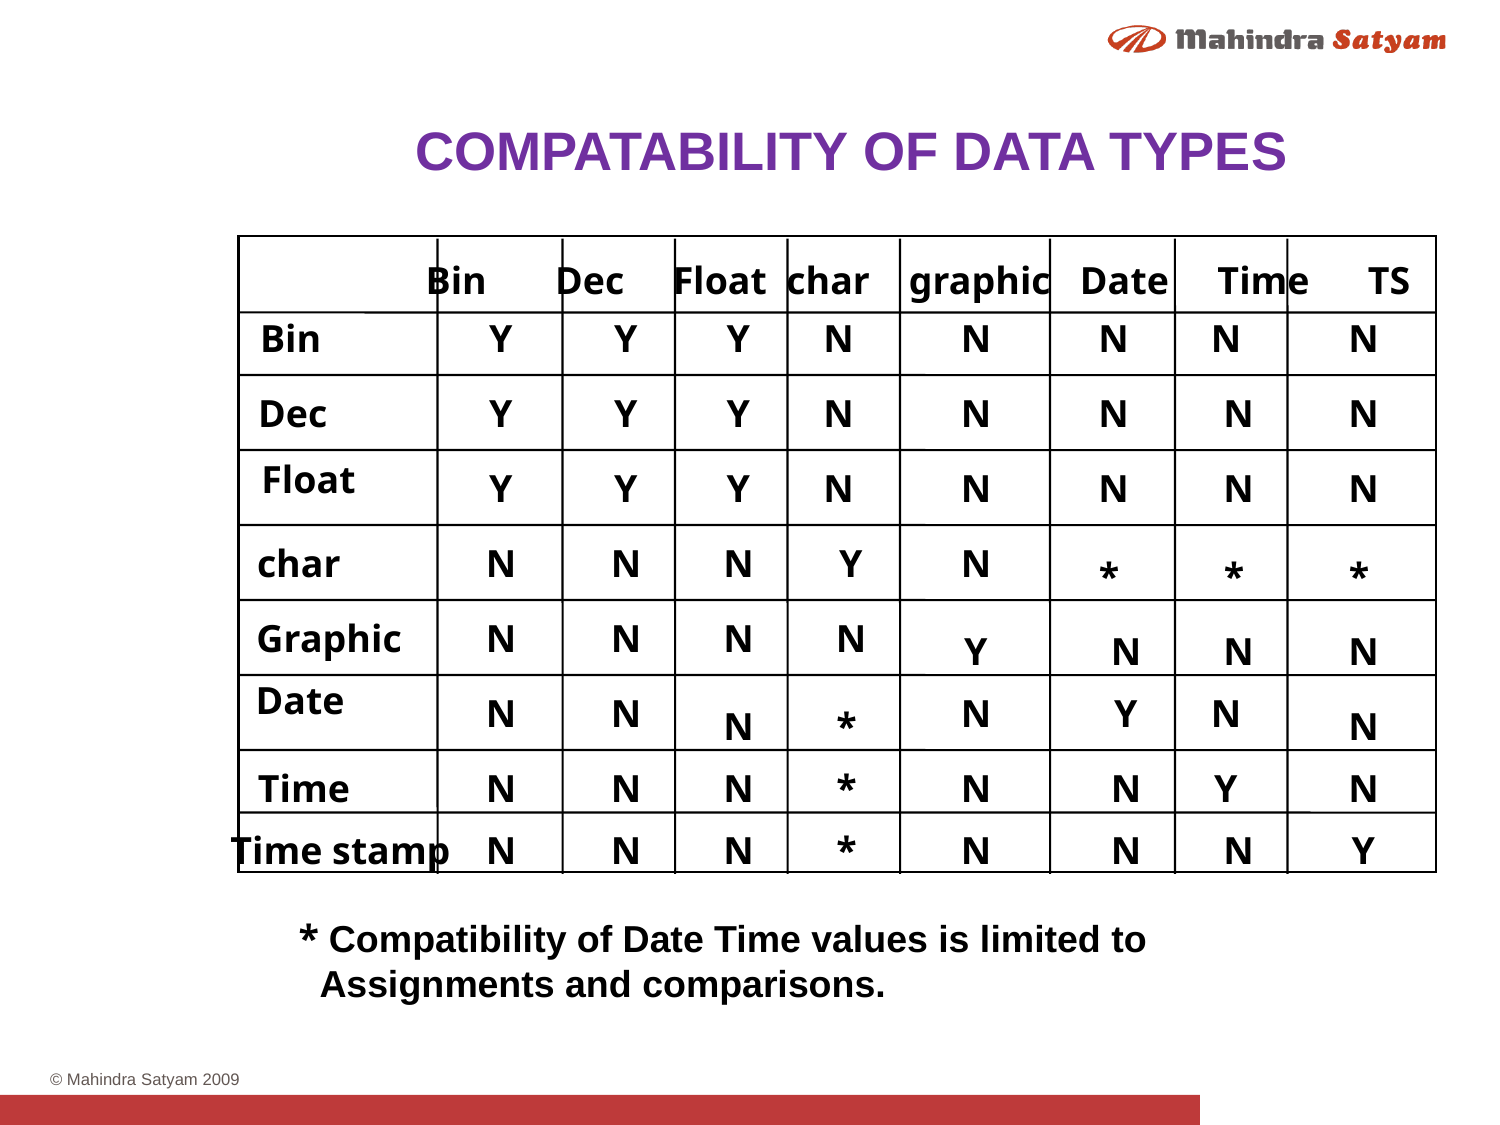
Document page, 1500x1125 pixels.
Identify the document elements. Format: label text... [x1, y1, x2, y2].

text_box * [821, 757, 873, 818]
text_box N [708, 820, 769, 880]
text_box [438, 376, 562, 450]
text_box [238, 451, 437, 525]
text_box [901, 451, 1050, 525]
text_box N [945, 820, 1007, 880]
text_box N [708, 532, 769, 593]
text_box char [242, 532, 356, 593]
text_box [1176, 676, 1287, 750]
text_box Date [240, 670, 360, 730]
text_box [238, 676, 437, 750]
text_box Time [243, 757, 366, 818]
text_box [438, 601, 562, 675]
text_box N [1333, 620, 1394, 680]
text_box Y [949, 620, 1003, 680]
text_box Y [474, 307, 528, 382]
text_box Bin Dec Float char graphic Date Time TS [410, 249, 1428, 310]
text_box N [808, 307, 869, 368]
text_box Y [824, 532, 878, 593]
text_box N [1333, 307, 1394, 368]
text_box [901, 813, 1050, 872]
text_box Y [711, 457, 766, 518]
text_box [1288, 526, 1437, 600]
text_box Y [711, 382, 766, 443]
text_box * Compatibility of Date Time values is limited to Assignments and comparisons. [283, 907, 1163, 1103]
text_box [676, 451, 787, 525]
text_box [438, 813, 562, 872]
text_box [563, 451, 675, 525]
text_box N [1333, 757, 1394, 818]
picture [1107, 25, 1446, 53]
text_box Y [599, 307, 653, 368]
text_box Y [599, 457, 653, 518]
text_box N [1083, 382, 1144, 443]
text_box N [1333, 457, 1394, 518]
text_box [1175, 313, 1287, 375]
text_box Bin [245, 307, 337, 368]
text_box [676, 751, 787, 812]
text_box [901, 313, 1050, 375]
text_box [438, 451, 562, 525]
text_box [788, 676, 900, 750]
text_box N [595, 607, 657, 668]
text_box [528, 313, 562, 375]
text_box [1051, 813, 1175, 872]
text_box N [470, 757, 532, 818]
text_box Y [1336, 820, 1391, 880]
text_box [563, 751, 675, 812]
text_box N [708, 757, 769, 818]
text_box N [1095, 820, 1157, 880]
text_box [676, 813, 787, 872]
text_box N [945, 757, 1007, 818]
text_box N [1333, 695, 1394, 755]
text_box [238, 526, 437, 600]
text_box [563, 676, 675, 750]
text_box [676, 676, 787, 750]
text_box N [945, 532, 1007, 593]
text_box [438, 526, 562, 600]
text_box [238, 236, 1437, 312]
text_box N [1208, 620, 1269, 680]
text_box COMPATABILITY OF DATA TYPES [400, 109, 1304, 189]
text_box [1051, 676, 1175, 750]
text_box N [1333, 382, 1394, 443]
text_box Y [599, 382, 653, 443]
text_box [676, 376, 787, 450]
text_box [1176, 751, 1287, 812]
text_box [1288, 376, 1437, 450]
text_box [676, 526, 787, 600]
text_box N [1083, 307, 1144, 368]
text_box Y [1199, 757, 1253, 818]
text_box N [470, 682, 532, 743]
text_box N [1195, 307, 1257, 368]
text_box [676, 313, 787, 375]
text_box N [820, 607, 882, 668]
text_box Y [1099, 682, 1153, 743]
text_box [1288, 601, 1437, 675]
text_box [1051, 313, 1174, 375]
text_box [1176, 813, 1287, 872]
text_box [1051, 451, 1174, 525]
text_box [1051, 376, 1174, 450]
text_box N [470, 607, 532, 668]
text_box N [1208, 820, 1269, 880]
text_box N [595, 532, 657, 593]
text_box Y [474, 457, 528, 518]
text_box [563, 313, 675, 375]
text_box [676, 601, 787, 675]
text_box [1288, 813, 1437, 872]
text_box Graphic [241, 607, 417, 668]
text_box [1175, 526, 1287, 600]
text_box [901, 376, 1050, 450]
text_box N [808, 382, 869, 443]
text_box [563, 526, 675, 600]
text_box N [1208, 457, 1269, 518]
text_box [1288, 676, 1437, 750]
text_box [563, 601, 675, 675]
text_box [1288, 313, 1437, 375]
text_box N [808, 457, 869, 518]
text_box N [470, 532, 532, 593]
text_box [1051, 751, 1175, 812]
text_box [901, 751, 1050, 812]
text_box N [1095, 620, 1157, 680]
text_box N [1208, 382, 1269, 443]
text_box N [945, 457, 1007, 518]
text_box [1175, 451, 1287, 525]
text_box N [595, 682, 657, 743]
text_box * [1334, 545, 1385, 605]
text_box * [1084, 545, 1135, 605]
text_box [1288, 451, 1437, 525]
text_box [238, 813, 437, 820]
text_box [1175, 376, 1287, 450]
text_box N [708, 695, 769, 755]
text_box [788, 526, 900, 600]
text_box [438, 676, 562, 750]
text_box [1288, 751, 1437, 812]
text_box Time stamp [215, 820, 466, 880]
text_box Y [474, 382, 528, 443]
text_box N [708, 607, 769, 668]
text_box [901, 676, 1050, 750]
text_box N [1095, 757, 1157, 818]
text_box [238, 313, 437, 375]
text_box [901, 601, 1050, 675]
text_box [1051, 601, 1287, 675]
text_box N [945, 382, 1007, 443]
text_box [563, 376, 675, 450]
text_box N [595, 757, 657, 818]
text_box [563, 813, 675, 872]
text_box * [1209, 545, 1260, 605]
text_box * [821, 820, 873, 880]
text_box [788, 451, 900, 525]
text_box [788, 313, 900, 375]
text_box Float [246, 449, 389, 509]
text_box N [470, 820, 532, 880]
text_box [1051, 526, 1174, 600]
text_box * [821, 695, 873, 755]
text_box [788, 751, 900, 812]
text_box N [1083, 457, 1144, 518]
text_box N [1195, 682, 1257, 743]
text_box N [595, 820, 657, 880]
text_box [788, 376, 900, 450]
text_box [438, 751, 562, 812]
text_box Dec [243, 382, 343, 443]
text_box [788, 813, 900, 872]
text_box N [945, 307, 1007, 368]
text_box [901, 526, 1050, 600]
text_box [238, 601, 437, 675]
text_box [238, 751, 437, 812]
text_box [238, 376, 437, 450]
text_box [788, 601, 900, 675]
text_box Y [711, 307, 766, 368]
text_box N [945, 682, 1007, 743]
text_box [438, 313, 474, 375]
